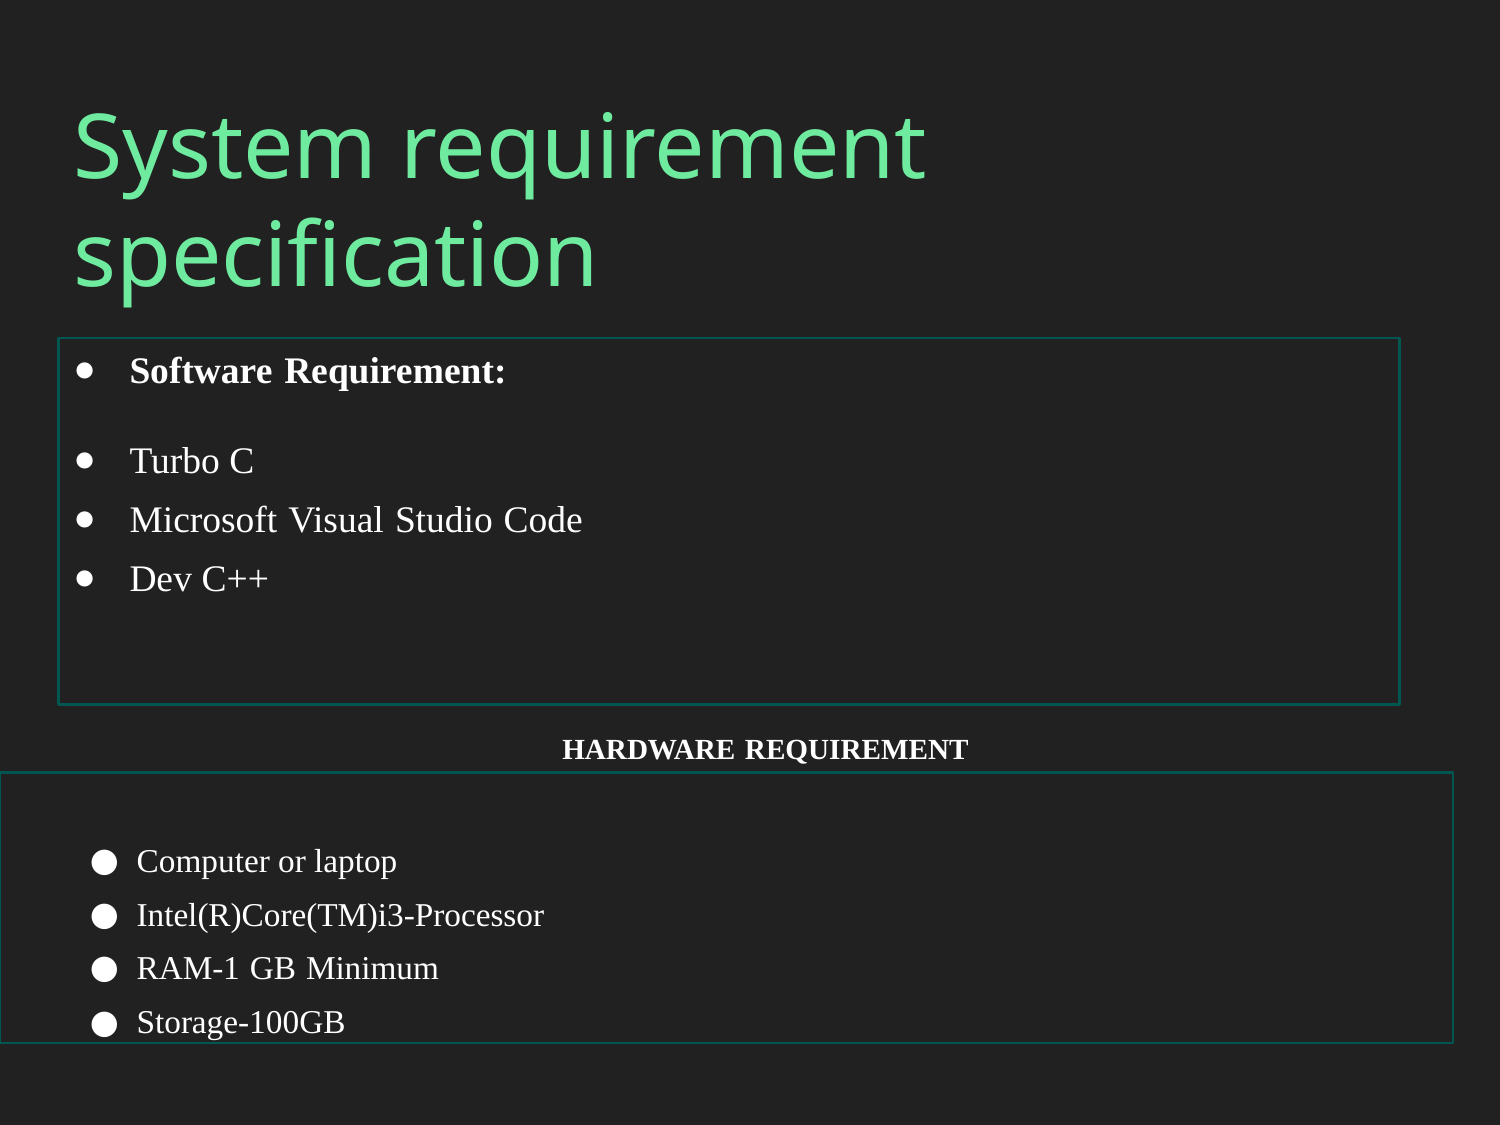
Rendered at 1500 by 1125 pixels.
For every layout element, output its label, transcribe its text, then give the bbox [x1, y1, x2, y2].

text_box Software Requirement: Turbo C Microsoft Visual Studio Code Dev C++ [57, 337, 1401, 706]
text_box System requirement specification [58, 82, 1453, 270]
text_box HARDWARE REQUIREMENT Computer or laptop Intel(R)Core(TM)i3-Processor RAM-1 GB Minimum Storage-100GB [0, 771, 1454, 1044]
